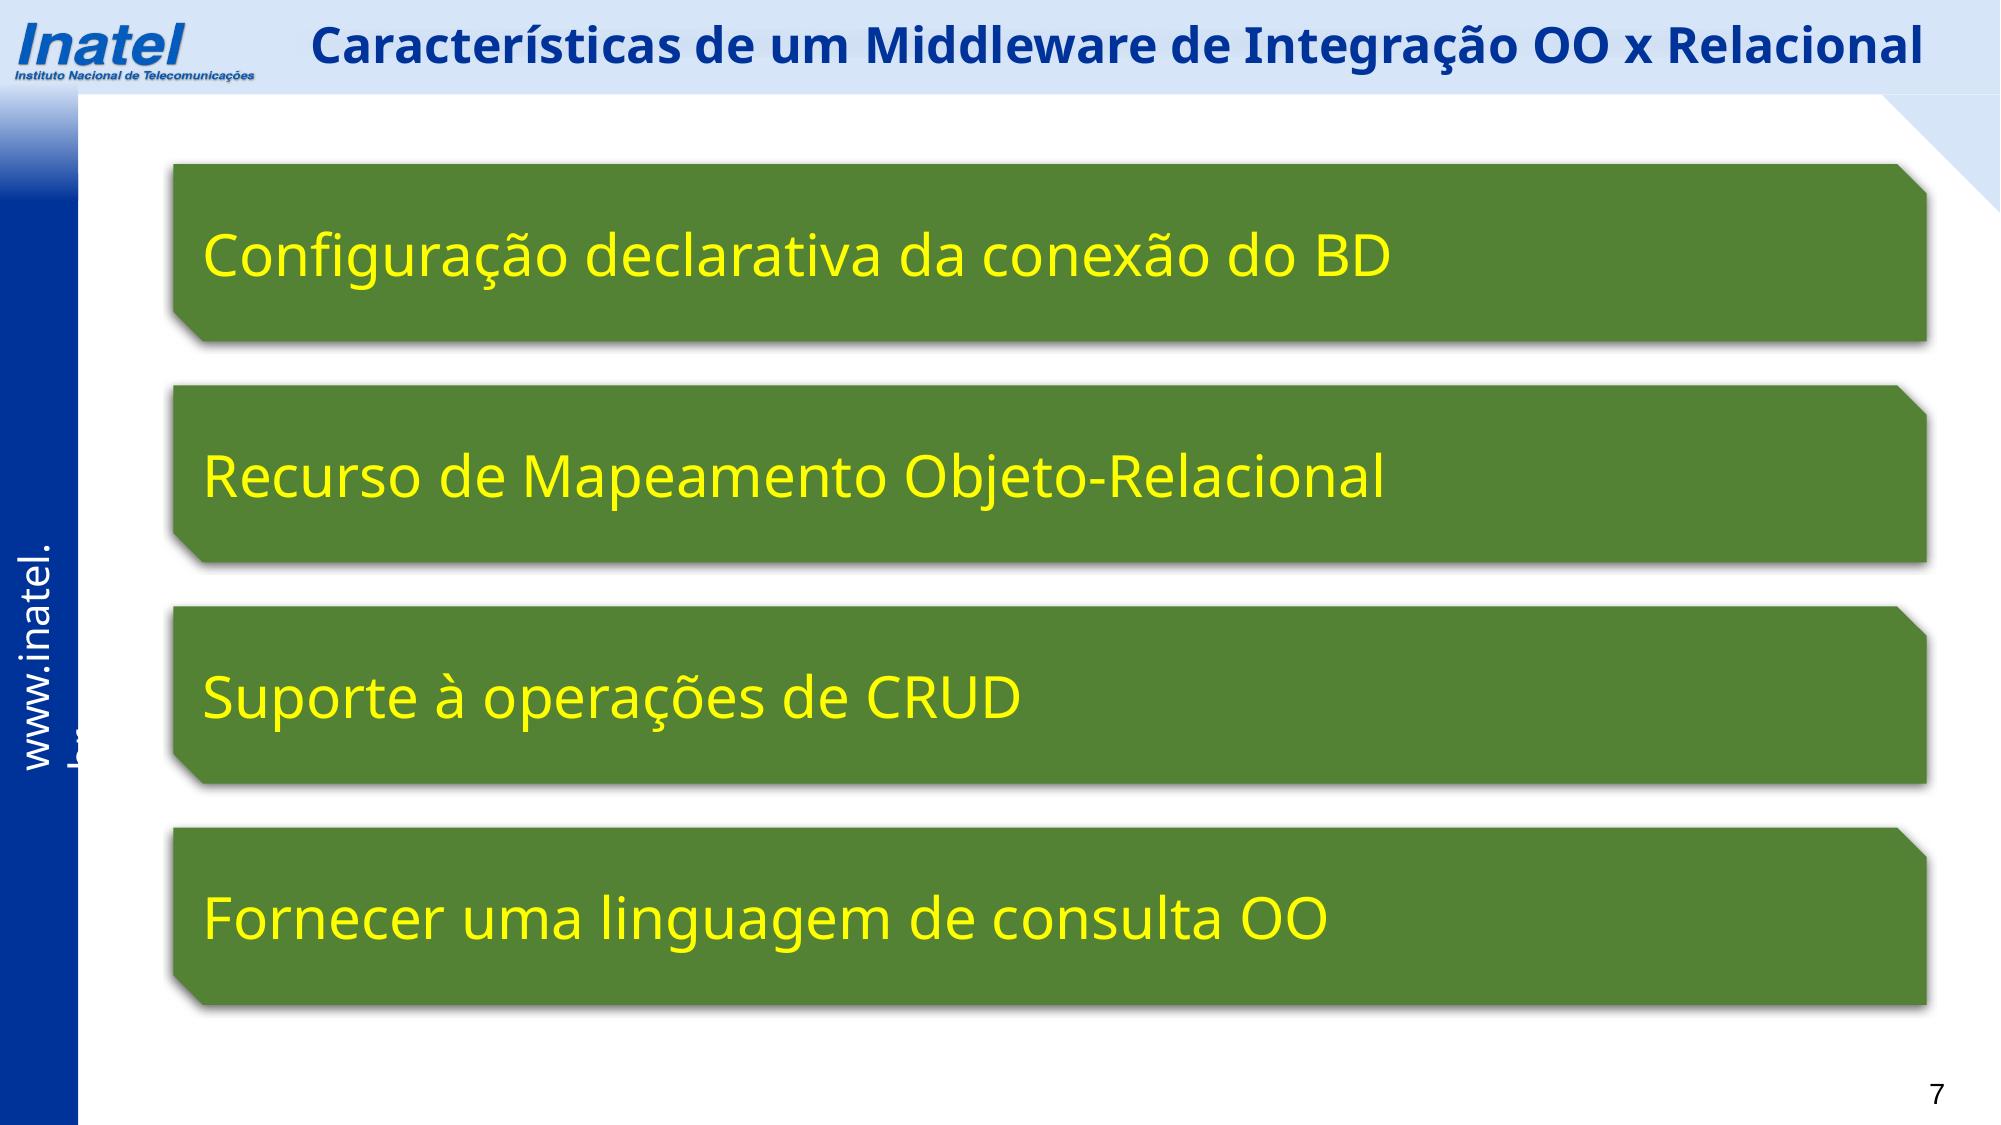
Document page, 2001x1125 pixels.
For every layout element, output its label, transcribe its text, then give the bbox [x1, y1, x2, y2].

text_box Recurso de Mapeamento Objeto-Relacional [173, 385, 1927, 563]
text_box Características de um Middleware de Integração OO x Relacional [295, 0, 2000, 96]
text_box Configuração declarativa da conexão do BD [173, 164, 1927, 342]
text_box [1879, 93, 2000, 215]
text_box Suporte à operações de CRUD [173, 606, 1927, 784]
picture [12, 20, 258, 85]
text_box Fornecer uma linguagem de consulta OO [173, 827, 1927, 1005]
